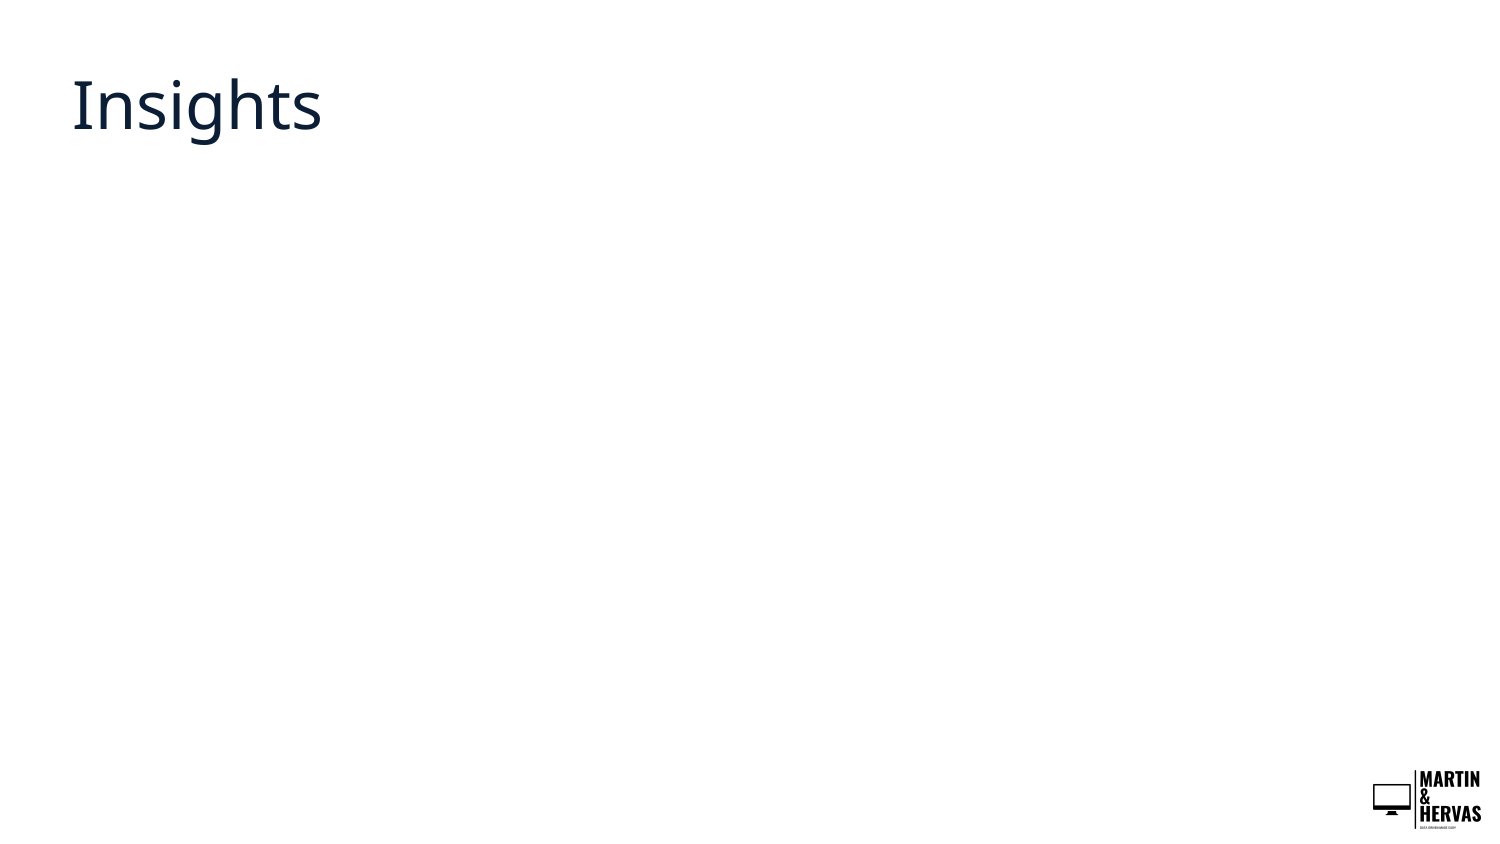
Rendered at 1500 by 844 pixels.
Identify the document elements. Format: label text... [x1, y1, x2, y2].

picture [1373, 769, 1481, 829]
text_box Insights [57, 48, 1128, 159]
